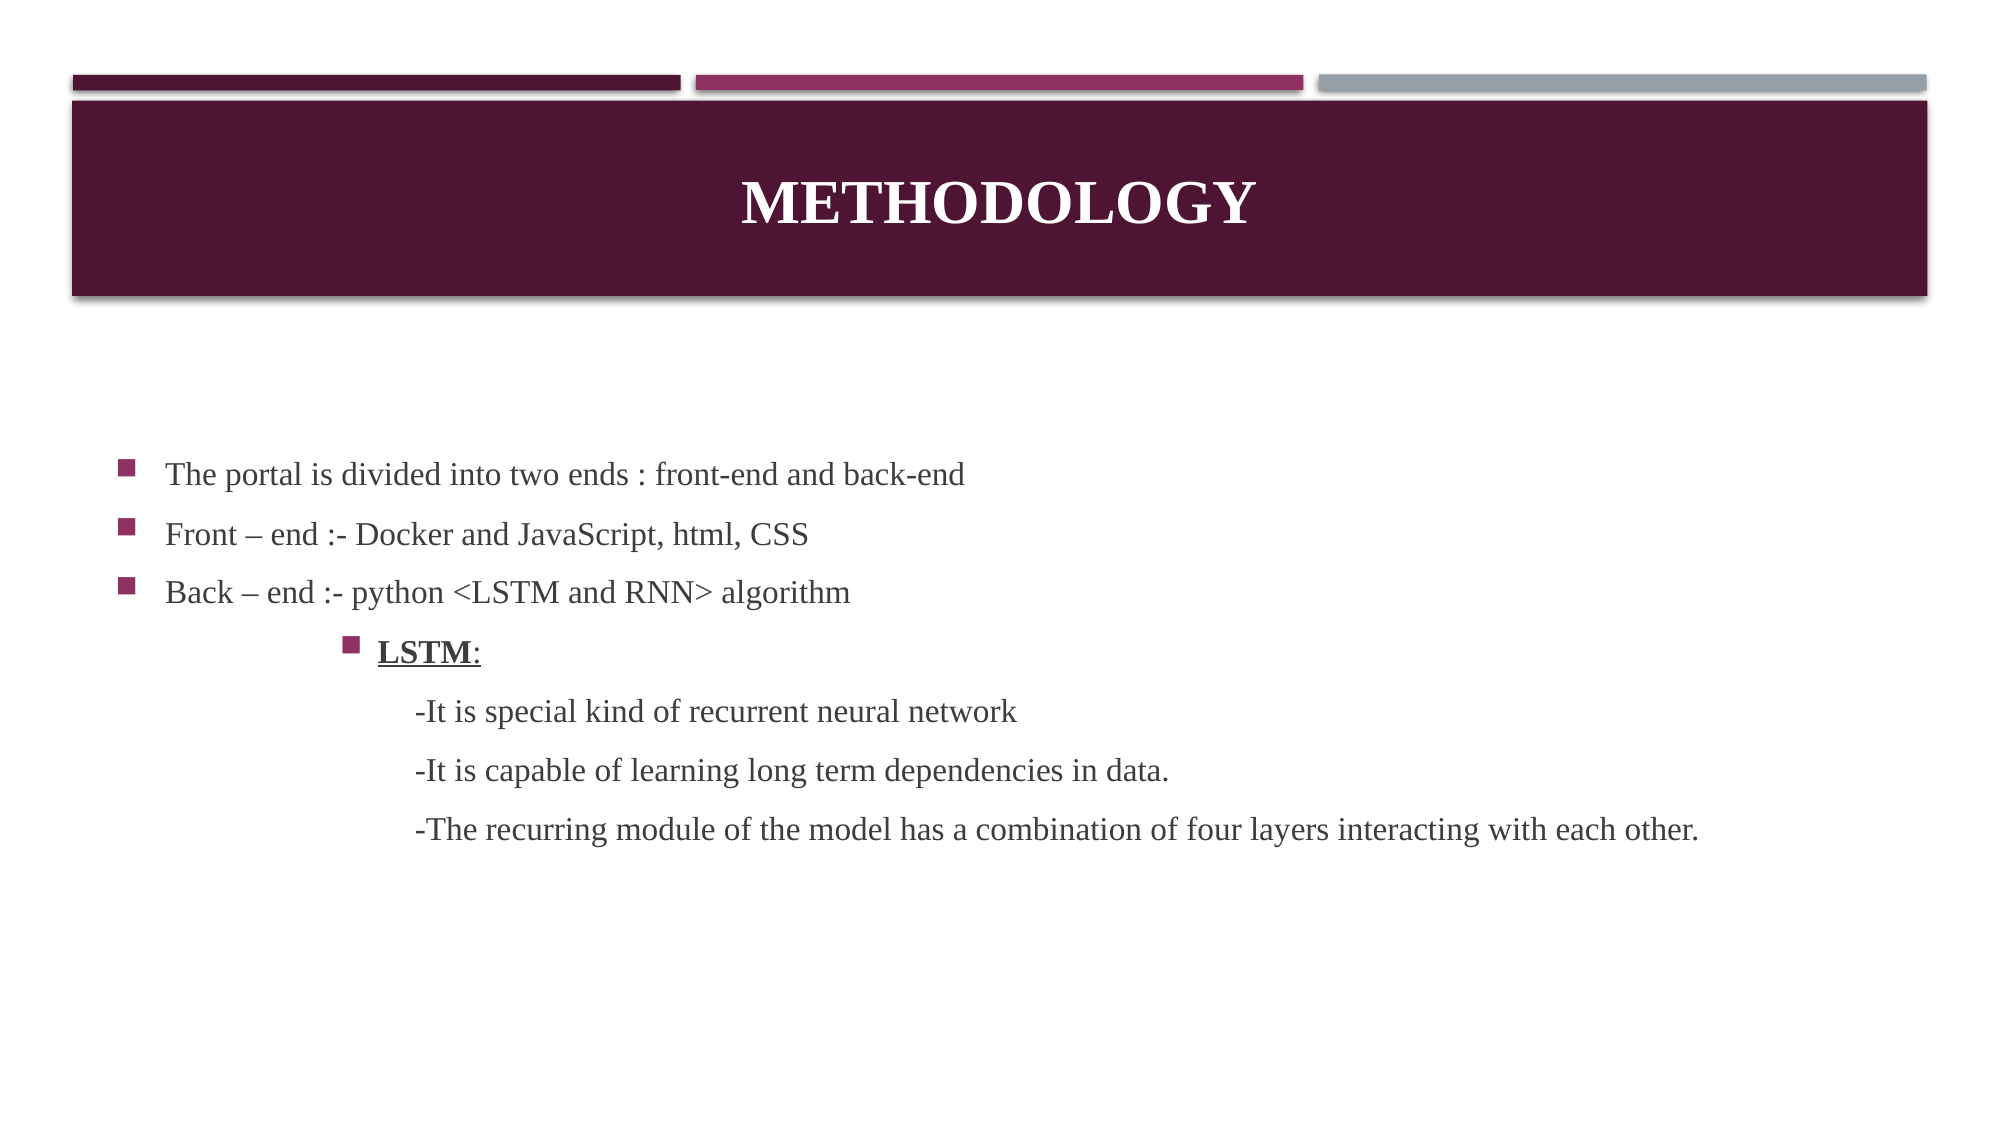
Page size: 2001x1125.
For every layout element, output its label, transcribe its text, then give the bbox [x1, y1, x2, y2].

title Methodology [95, 115, 1905, 282]
list The portal is divided into two ends : front-end and back-end Front – end :- Docker and JavaScript, html, CSS Back – end :- python <LSTM and RNN> algorithm LSTM: -It is special kind of recurrent neural network -It is capable of learning long term dependencies in data. -The recurring module of the model has a combination of four layers interacting with each other. [99, 346, 1900, 953]
